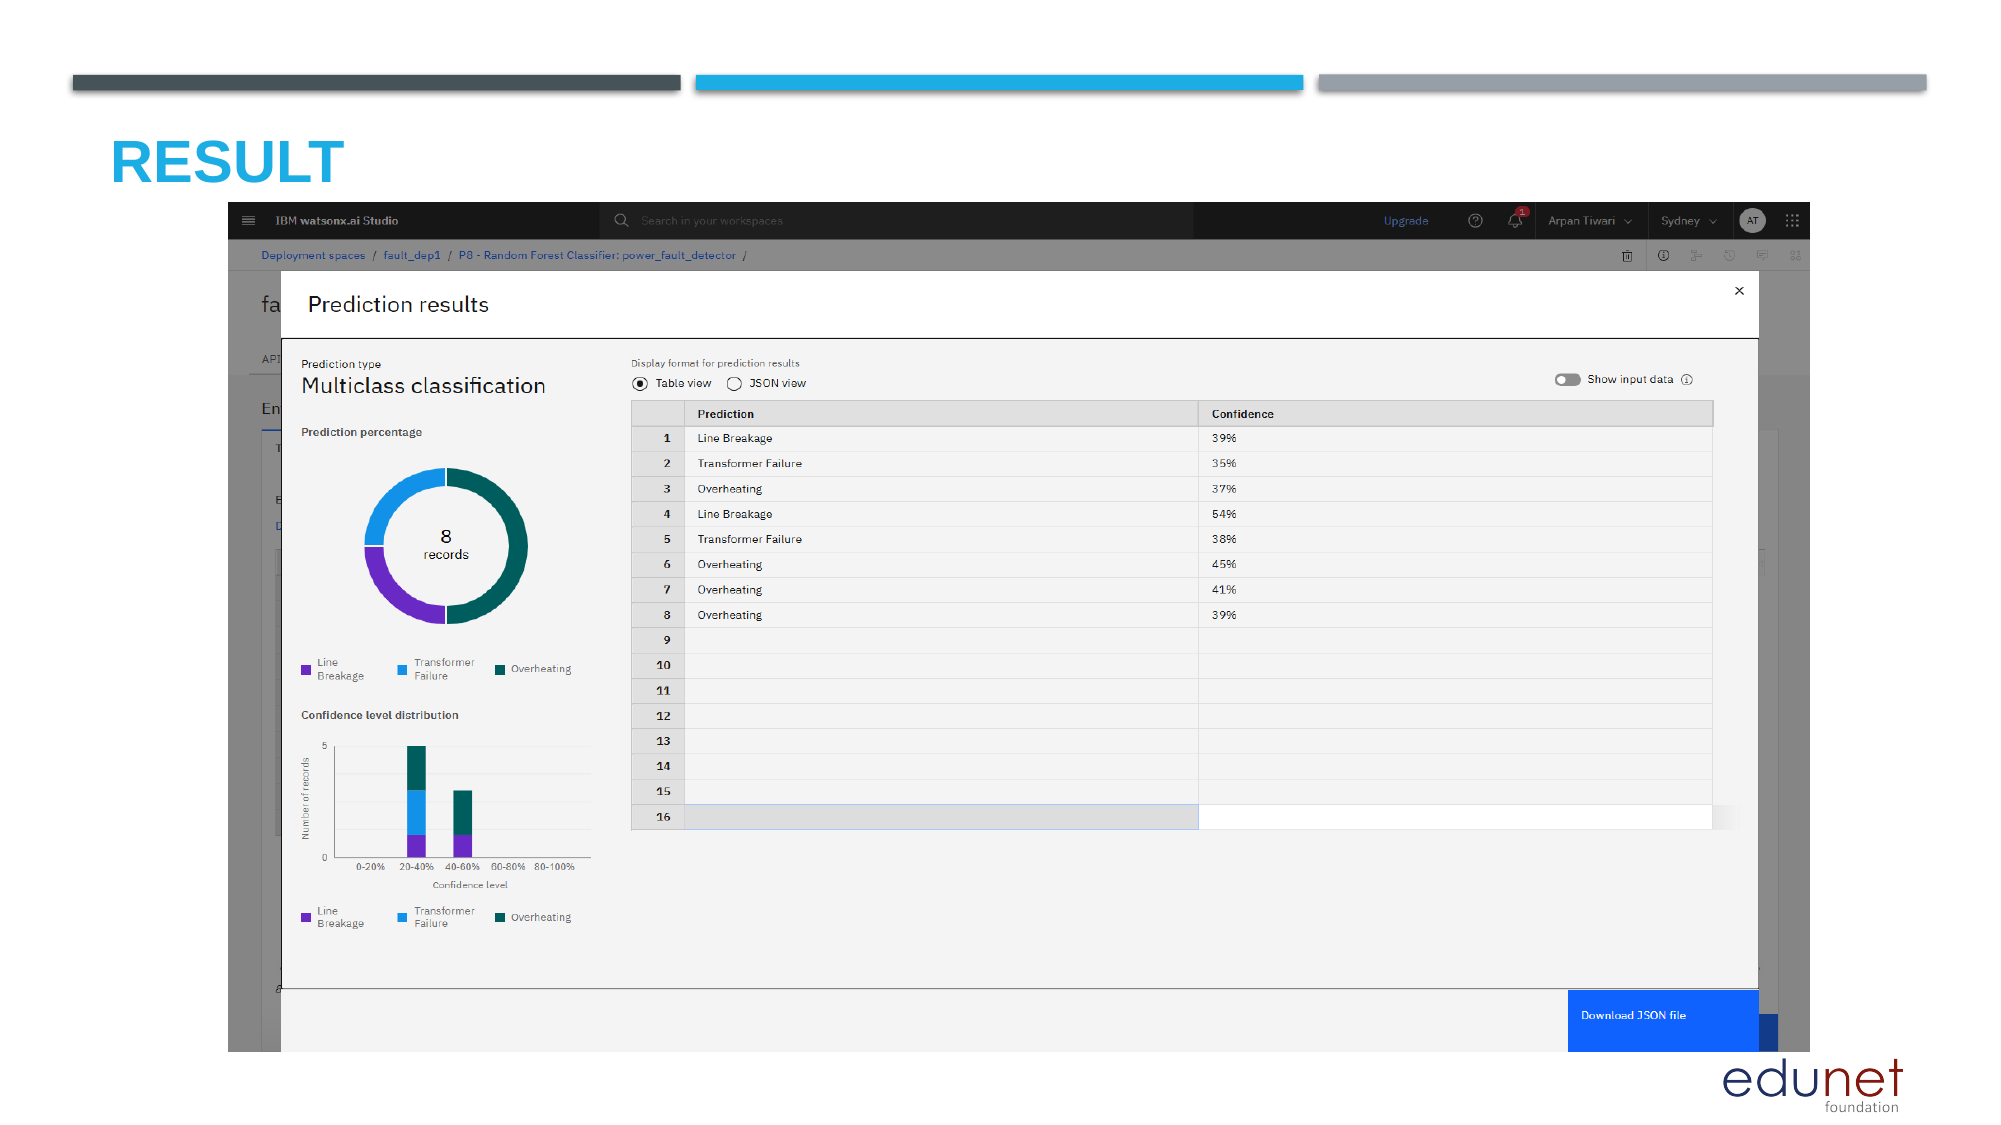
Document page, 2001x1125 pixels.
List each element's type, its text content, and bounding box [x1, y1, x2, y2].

title Result [95, 115, 1905, 203]
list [227, 201, 1810, 1053]
picture [1719, 1056, 1905, 1116]
